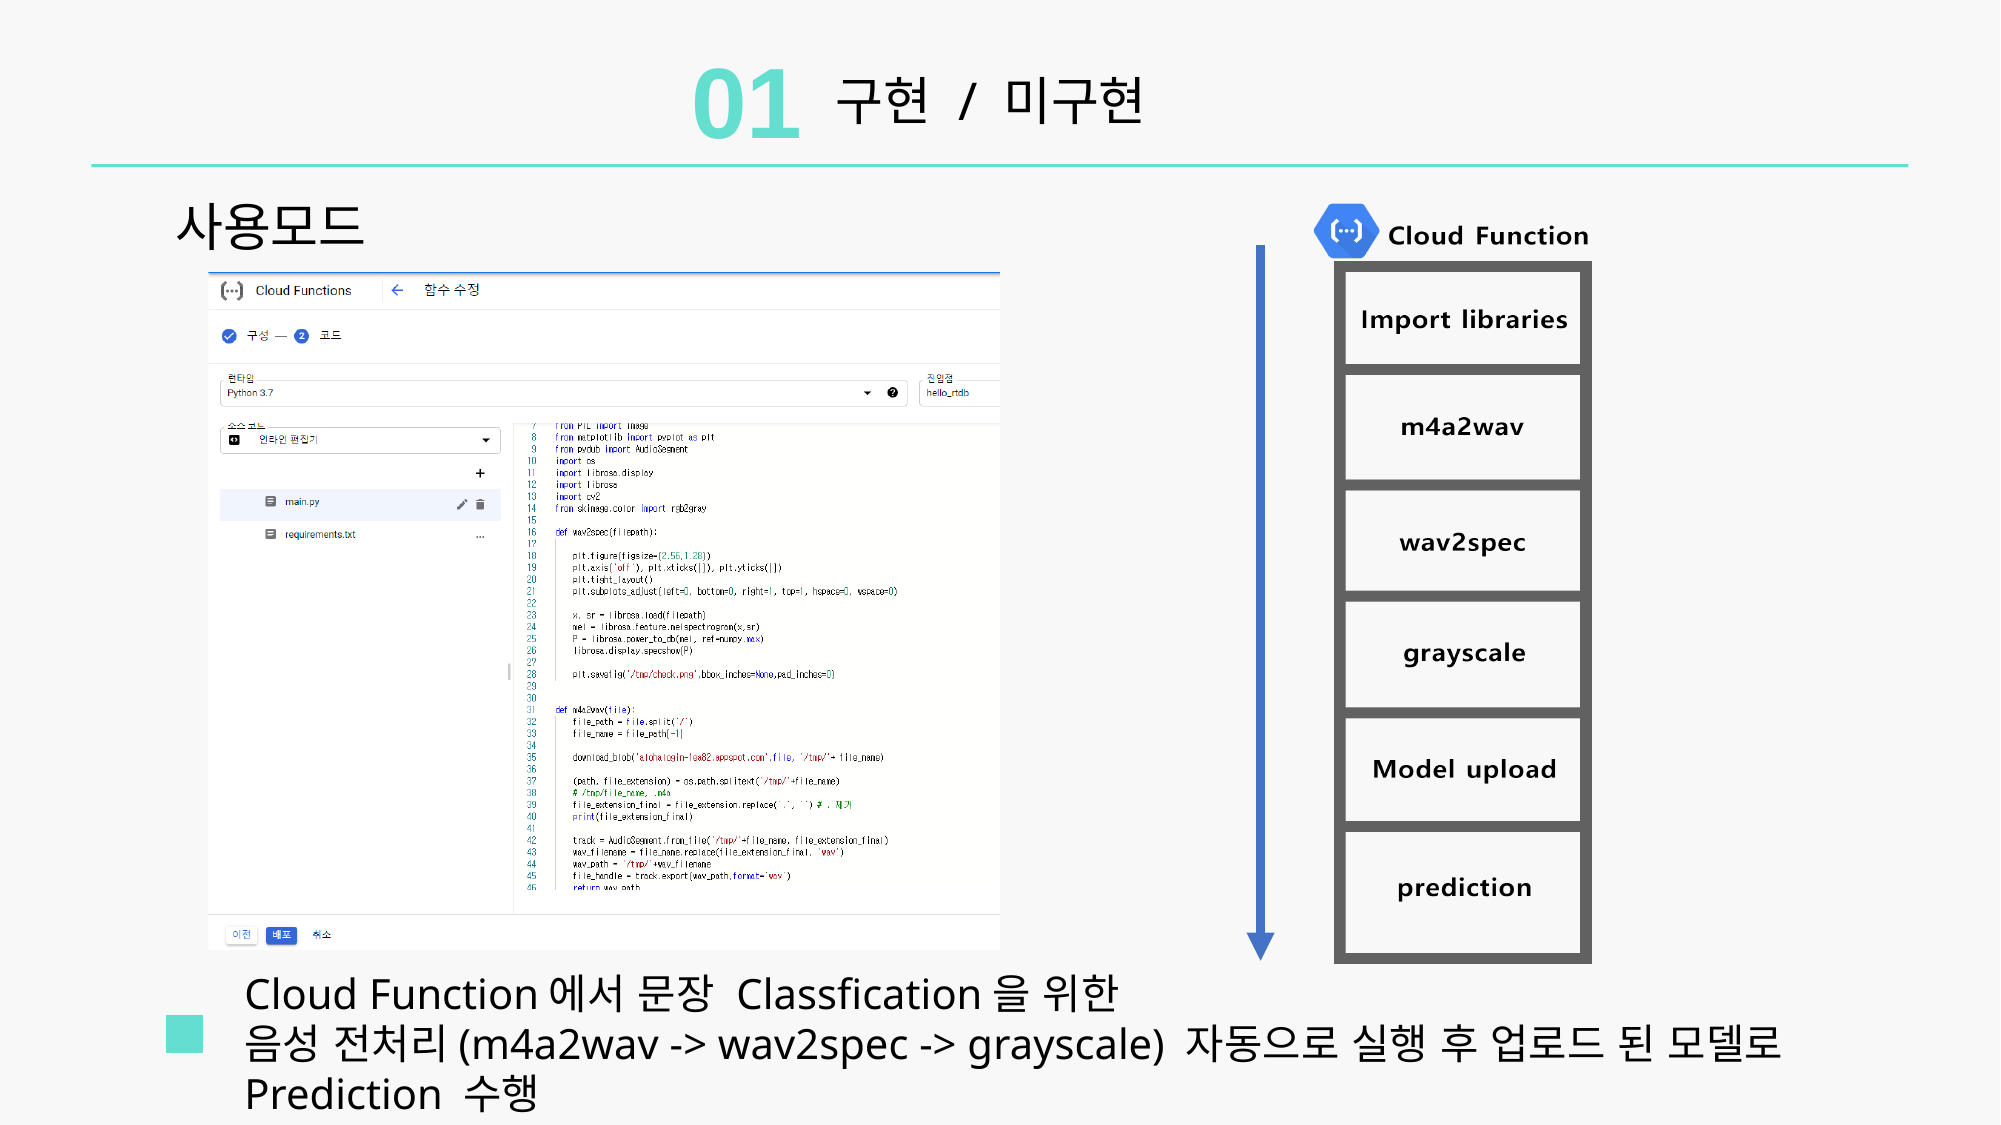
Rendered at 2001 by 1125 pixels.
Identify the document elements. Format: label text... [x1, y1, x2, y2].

text_box [166, 1015, 203, 1053]
text_box 구현 / 미구현 [821, 60, 1315, 138]
text_box 사용모드 [160, 187, 518, 265]
text_box Cloud Function에서 문장 Classfication을 위한 음성 전처리(m4a2wav -> wav2spec -> grayscale) 자동으로 실행 후 업로드 된 모델로 Prediction 수행 [229, 960, 1868, 1125]
text_box 01 [676, 30, 818, 166]
picture [208, 272, 1000, 950]
text_box [90, 163, 1909, 168]
picture [1160, 177, 1792, 997]
